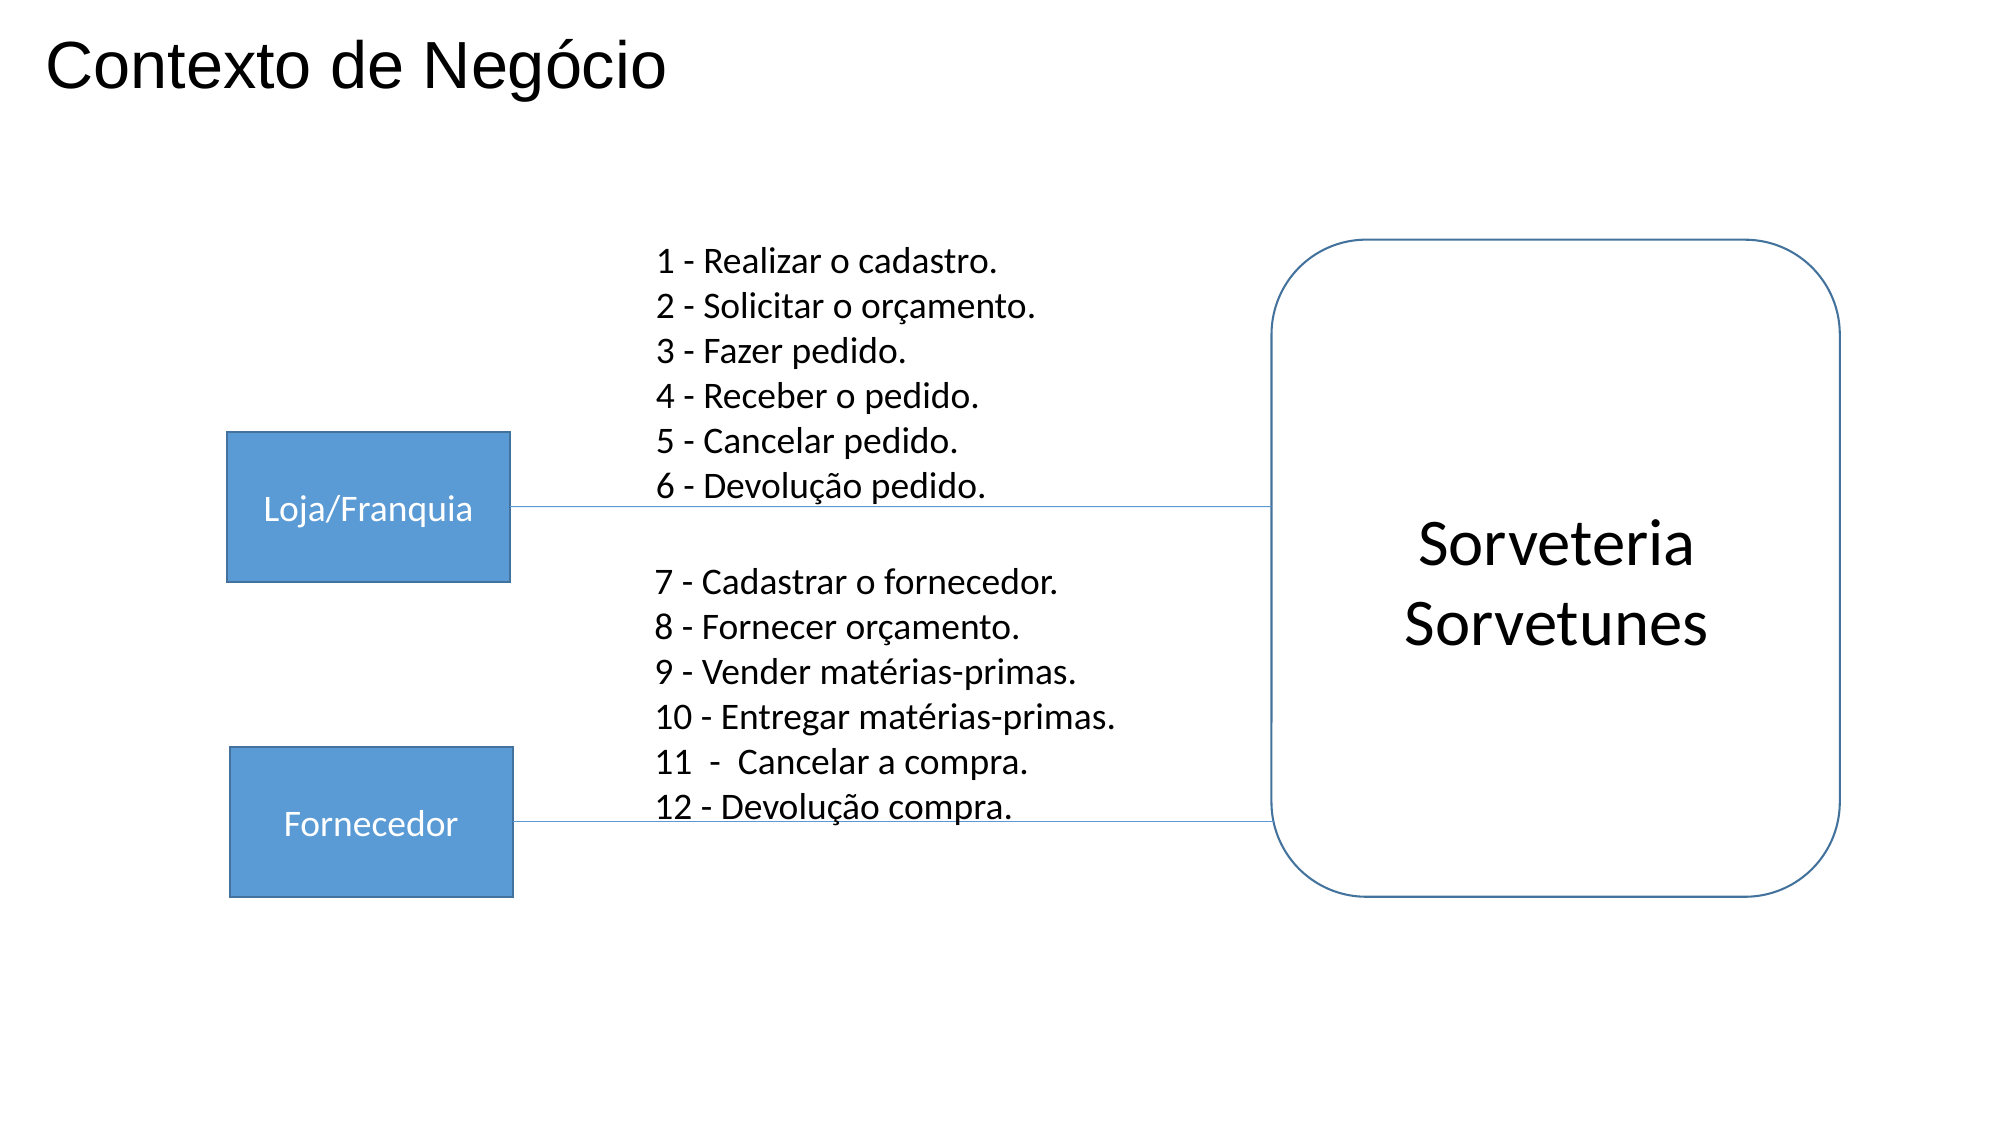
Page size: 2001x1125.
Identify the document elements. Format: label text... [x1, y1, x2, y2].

text_box Fornecedor [229, 746, 514, 898]
text_box Contexto de Negócio [30, 14, 786, 110]
text_box Loja/Franquia [226, 431, 511, 583]
text_box 7 - Cadastrar o fornecedor. 8 - Fornecer orçamento. 9 - Vender matérias-primas. 10 - Entregar matérias-primas. 11 - Cancelar a compra. 12 - Devolução compra. [639, 549, 1271, 821]
text_box 7 - Cadastrar o fornecedor. 8 - Fornecer orçamento. 9 - Vender matérias-primas. 10 - Entregar matérias-primas. 11 - Cancelar a compra. 12 - Devolução compra. [639, 822, 1271, 834]
text_box 1 - Realizar o cadastro. 2 - Solicitar o orçamento. 3 - Fazer pedido. 4 - Receber o pedido. 5 - Cancelar pedido. 6 - Devolução pedido. [641, 228, 1272, 506]
text_box Sorveteria Sorvetunes [1271, 491, 1843, 667]
text_box 1 - Realizar o cadastro. 2 - Solicitar o orçamento. 3 - Fazer pedido. 4 - Receber o pedido. 5 - Cancelar pedido. 6 - Devolução pedido. [641, 508, 1270, 514]
text_box [1270, 238, 1841, 506]
text_box [1271, 667, 1841, 898]
